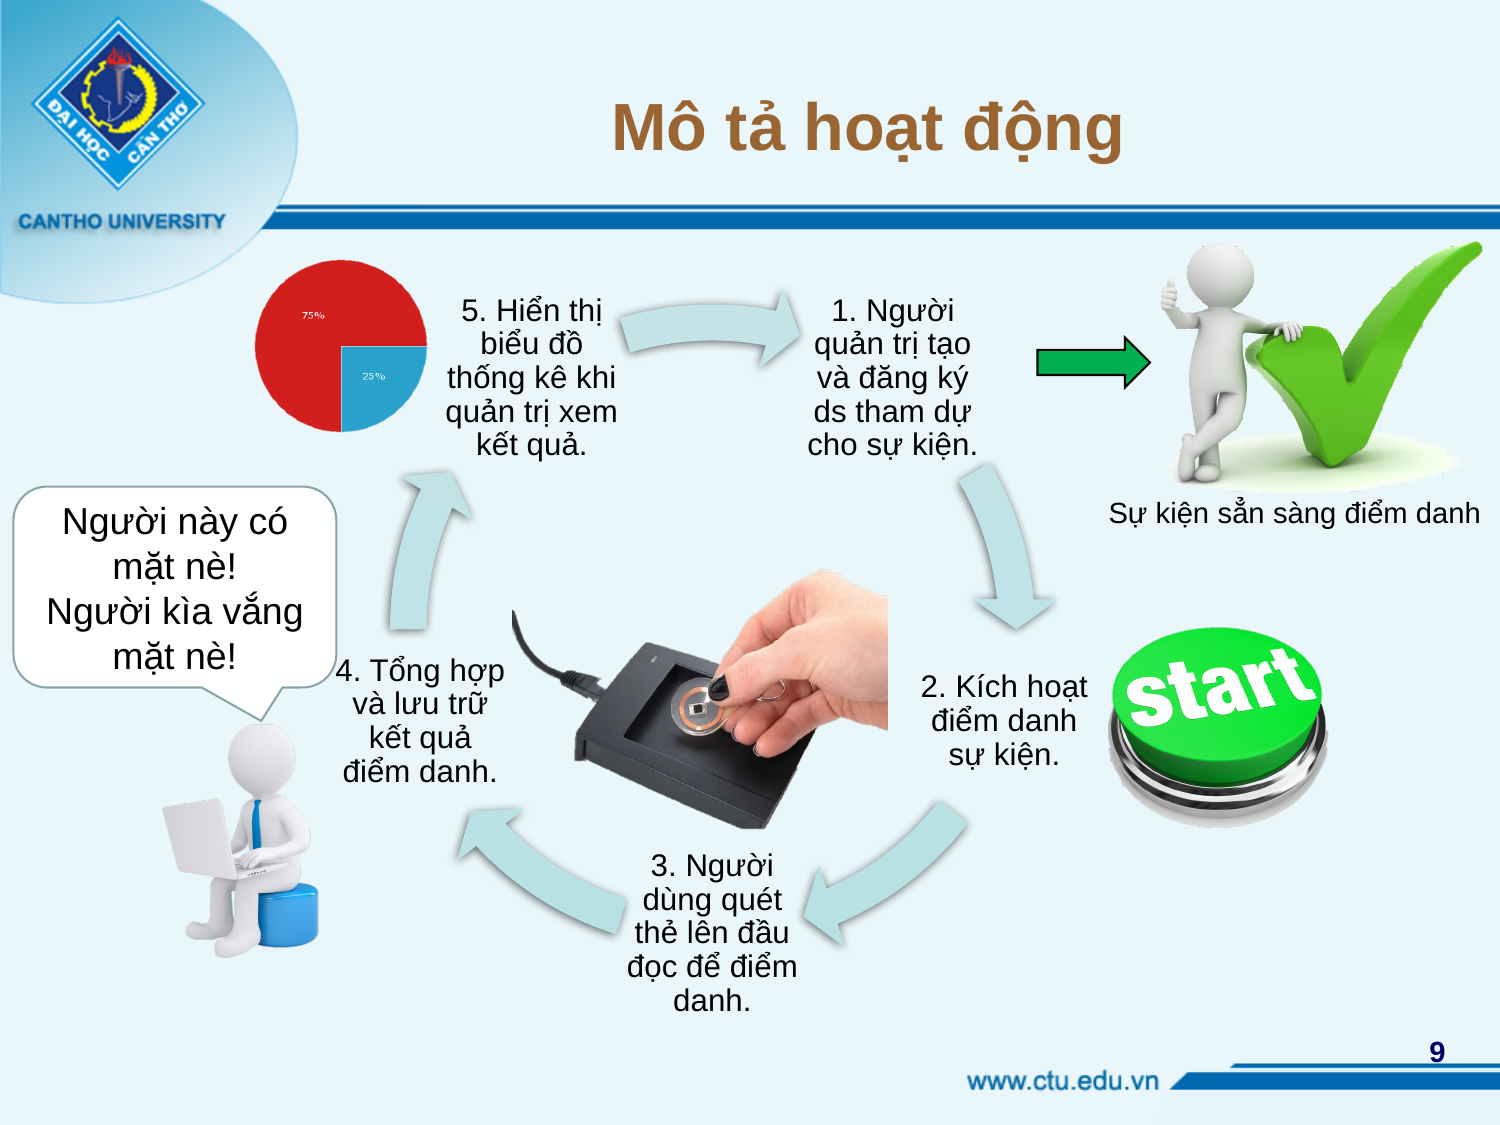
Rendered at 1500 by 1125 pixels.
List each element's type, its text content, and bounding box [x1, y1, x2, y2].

title Mô tả hoạt động [287, 46, 1450, 202]
picture [136, 717, 391, 972]
text_box Người này có mặt nè! Người kìa vắng mặt nè! [12, 485, 112, 689]
picture [512, 562, 888, 845]
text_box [112, 280, 1313, 1027]
picture [0, 0, 1500, 1125]
text_box Sự kiện sẳn sàng điểm danh [1313, 512, 1500, 537]
slide_number 9 [1110, 1026, 1461, 1118]
